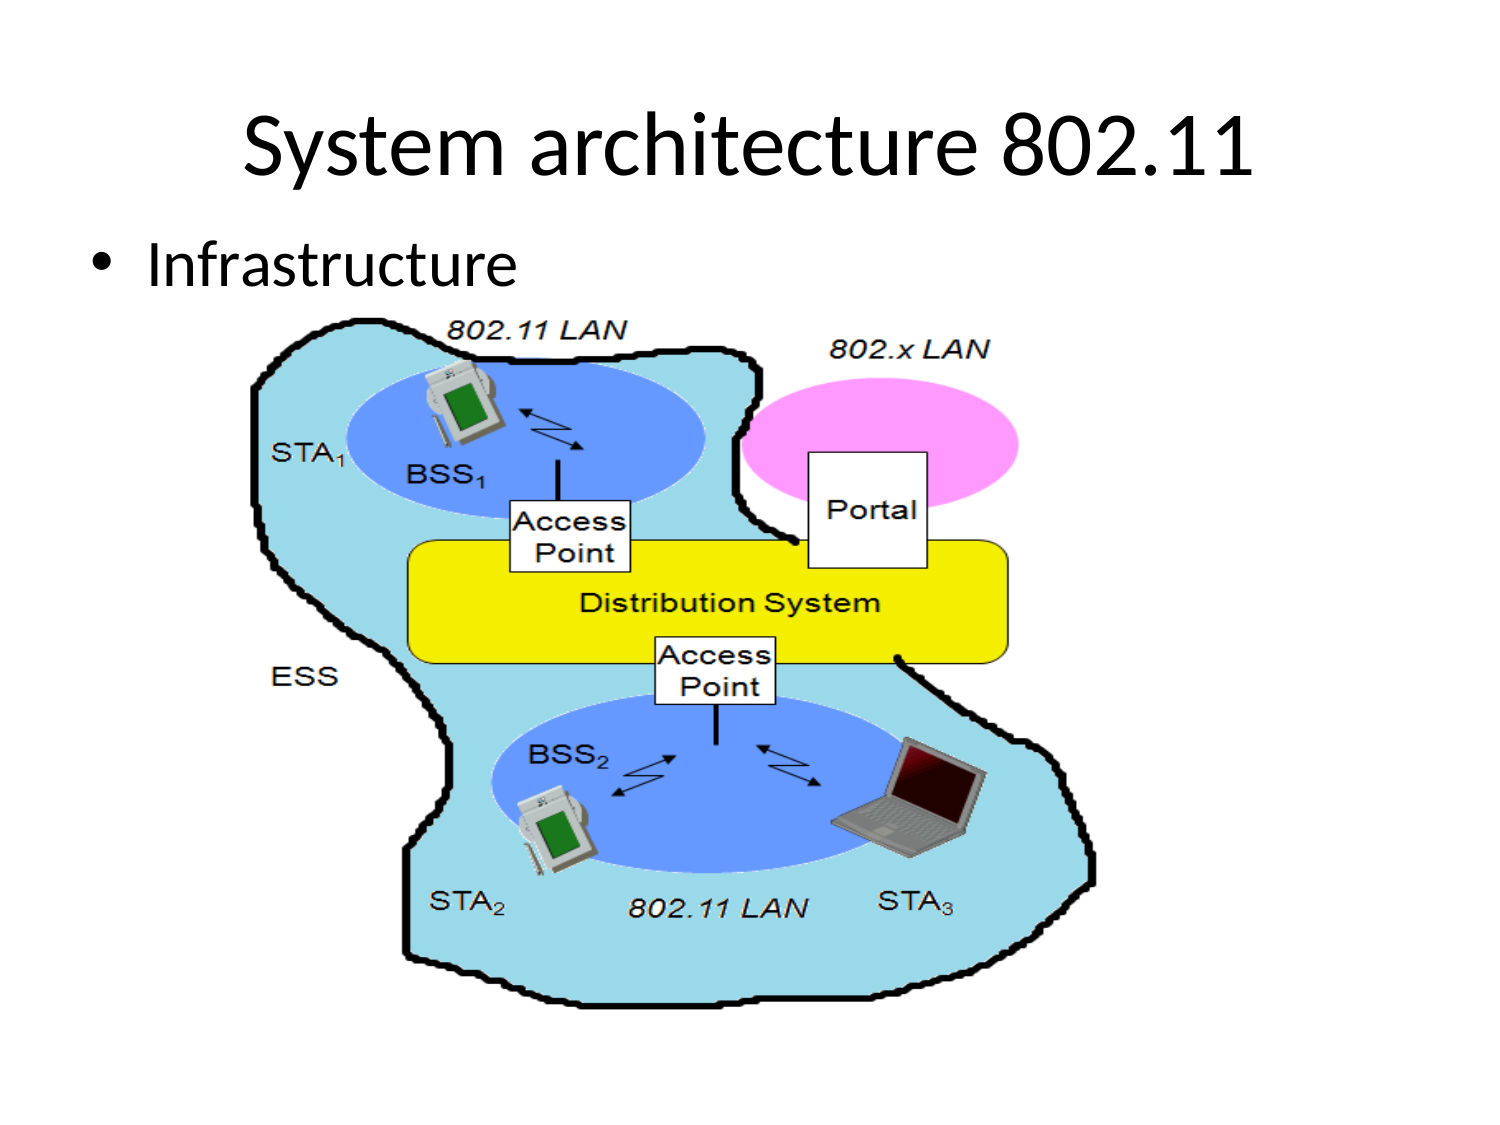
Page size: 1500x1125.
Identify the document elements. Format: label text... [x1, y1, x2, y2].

list Infrastructure [75, 212, 1425, 1005]
title System architecture 802.11 [75, 45, 1425, 212]
picture [249, 304, 1202, 1063]
